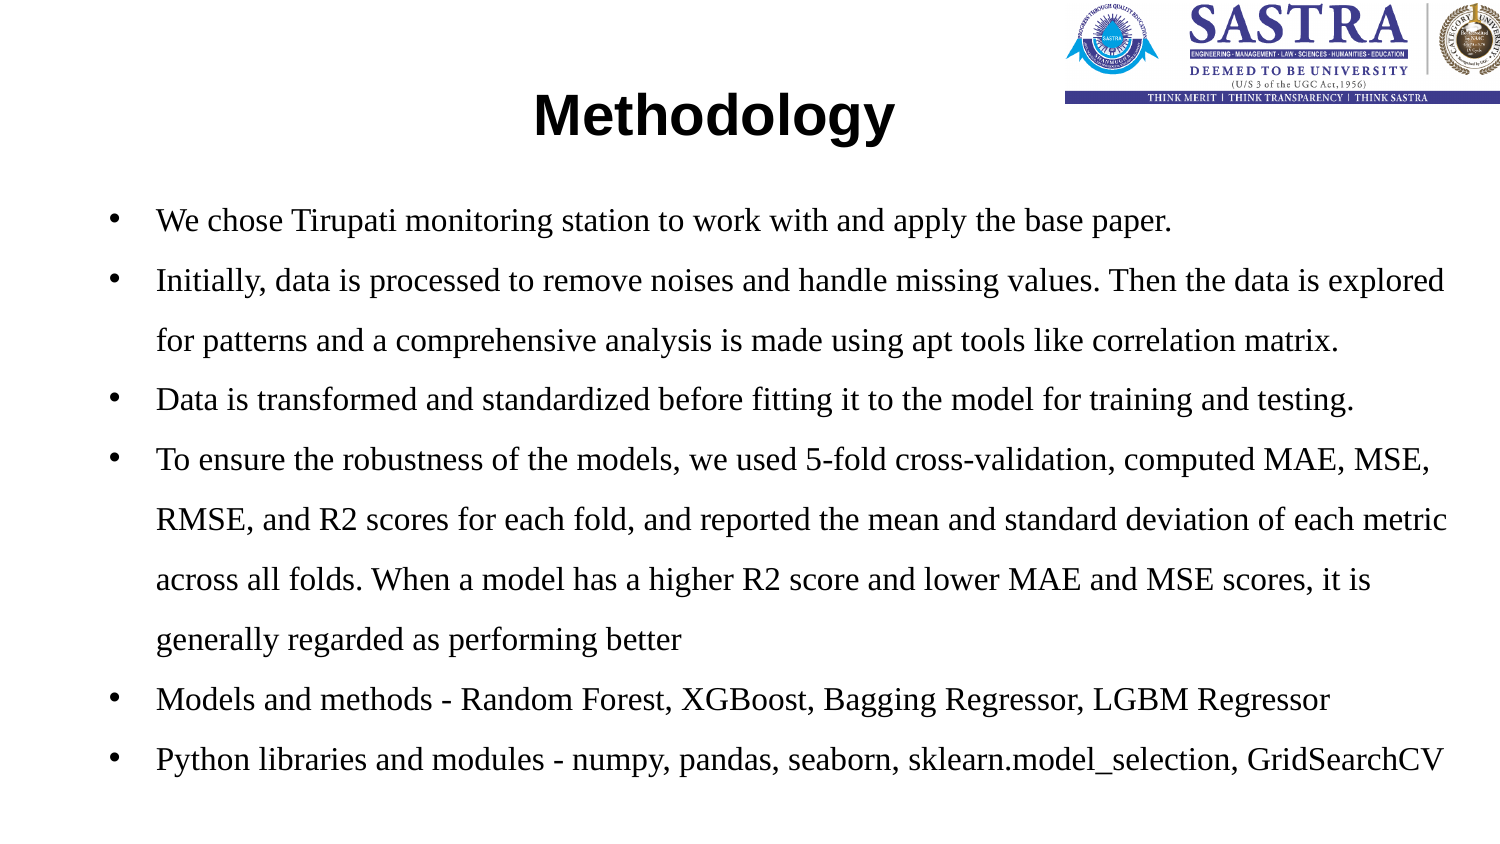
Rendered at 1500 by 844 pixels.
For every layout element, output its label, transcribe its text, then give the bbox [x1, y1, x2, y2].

picture [1055, 0, 1500, 109]
title Methodology [16, 61, 1414, 156]
text_box We chose Tirupati monitoring station to work with and apply the base paper. Initially, data is processed to remove noises and handle missing values. Then the data is explored for patterns and a comprehensive analysis is made using apt tools like correlation matrix. Data is transformed and standardized before fitting it to the model for training and testing. To ensure the robustness of the models, we used 5-fold cross-validation, computed MAE, MSE, RMSE, and R2 scores for each fold, and reported the mean and standard deviation of each metric across all folds. When a model has a higher R2 score and lower MAE and MSE scores, it is generally regarded as performing better Models and methods - Random Forest, XGBoost, Bagging Regressor, LGBM Regressor Python libraries and modules - numpy, pandas, seaborn, sklearn.model_selection, GridSearchCV [93, 162, 1479, 844]
